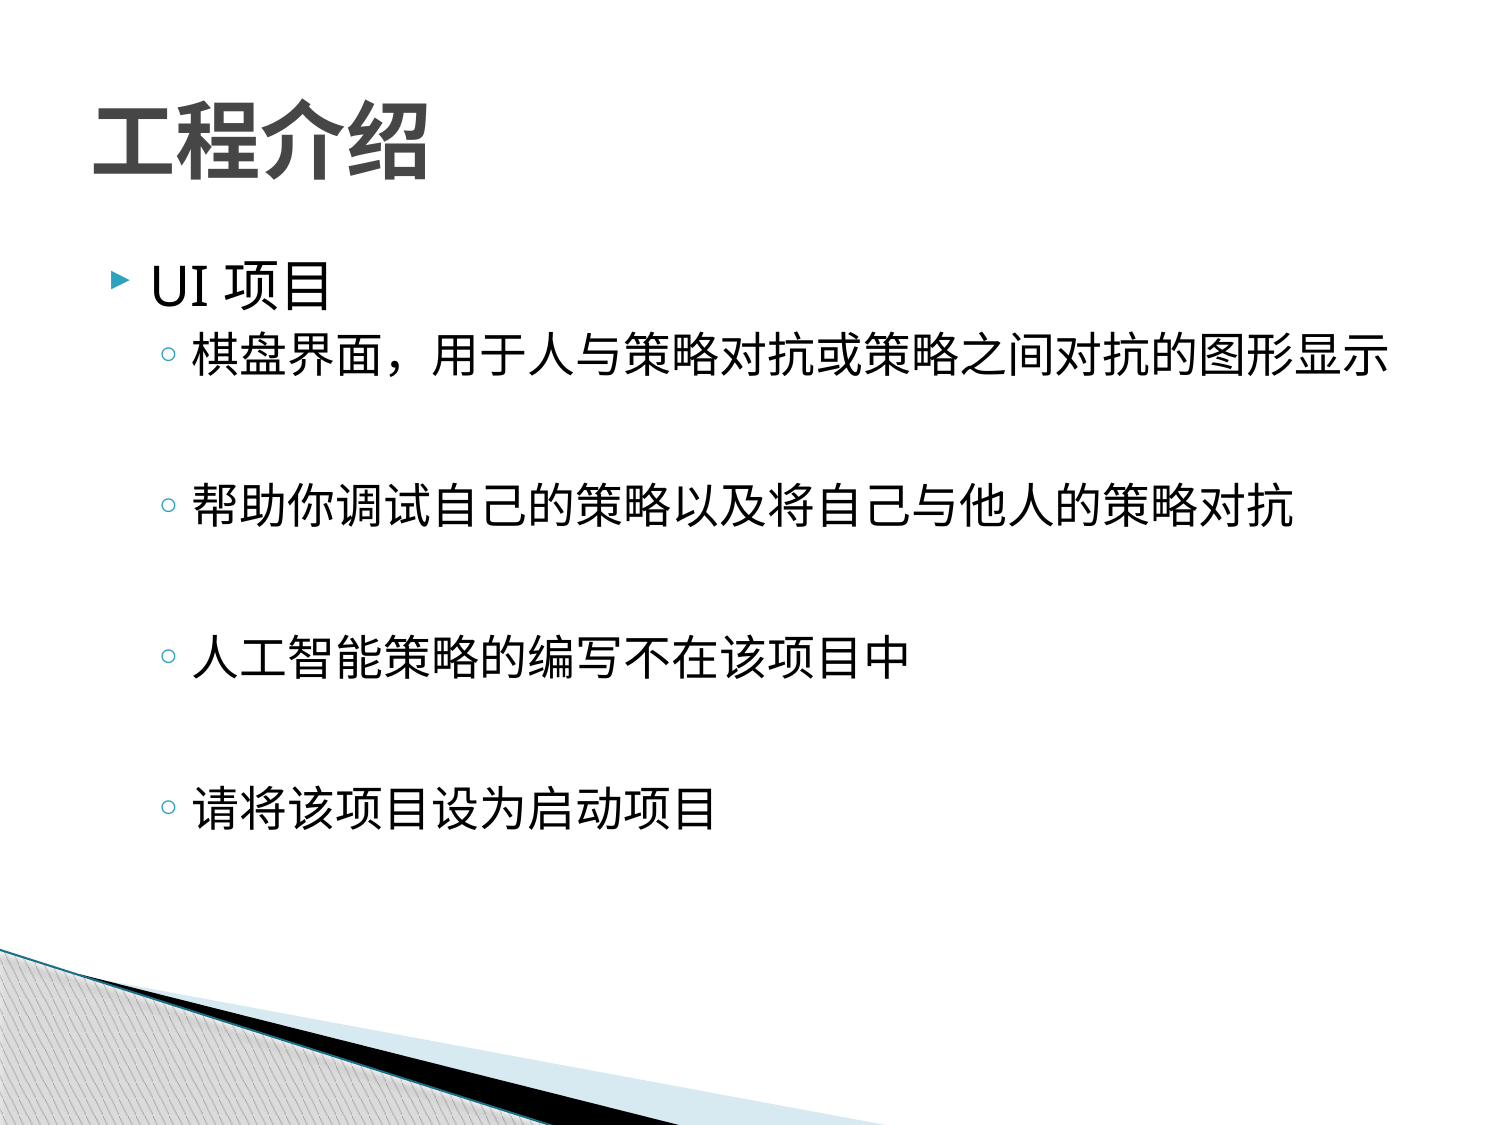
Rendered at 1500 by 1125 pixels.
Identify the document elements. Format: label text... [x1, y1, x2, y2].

list UI项目 棋盘界面，用于人与策略对抗或策略之间对抗的图形显示 帮助你调试自己的策略以及将自己与他人的策略对抗 人工智能策略的编写不在该项目中 请将该项目设为启动项目 [75, 242, 1425, 986]
title 工程介绍 [75, 45, 1425, 233]
